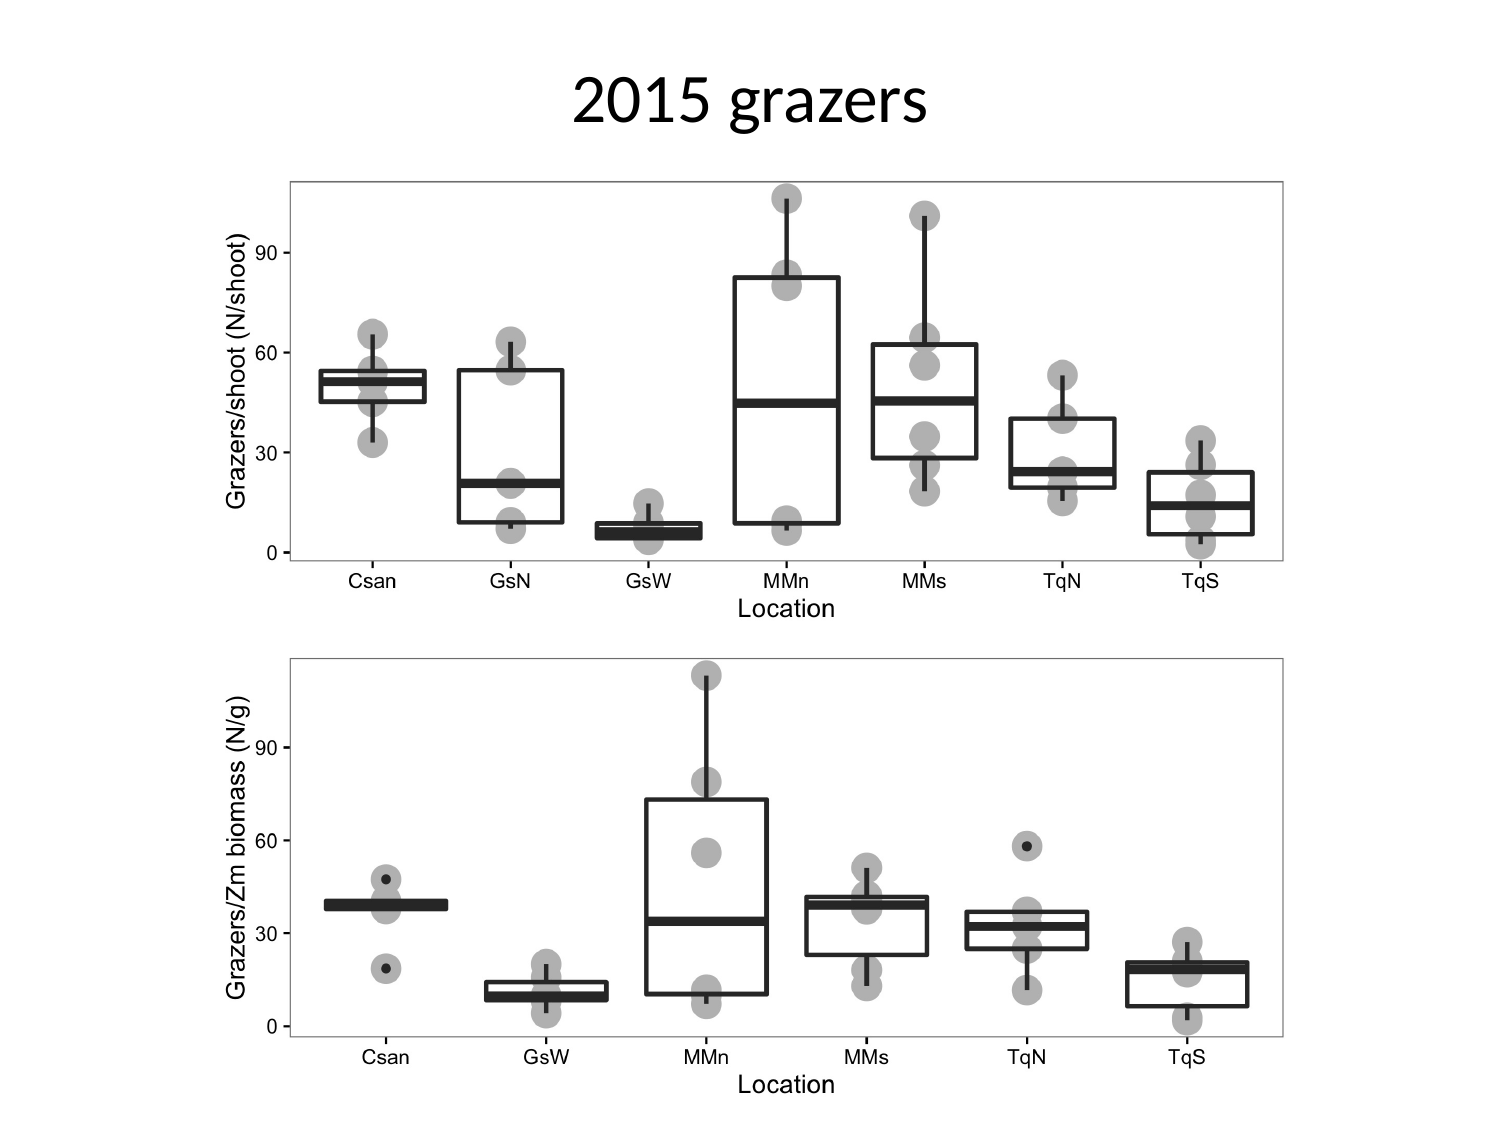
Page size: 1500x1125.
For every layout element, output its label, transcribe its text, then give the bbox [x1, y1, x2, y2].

title 2015 grazers [75, 45, 1425, 145]
picture [208, 168, 1296, 635]
picture [208, 644, 1296, 1112]
